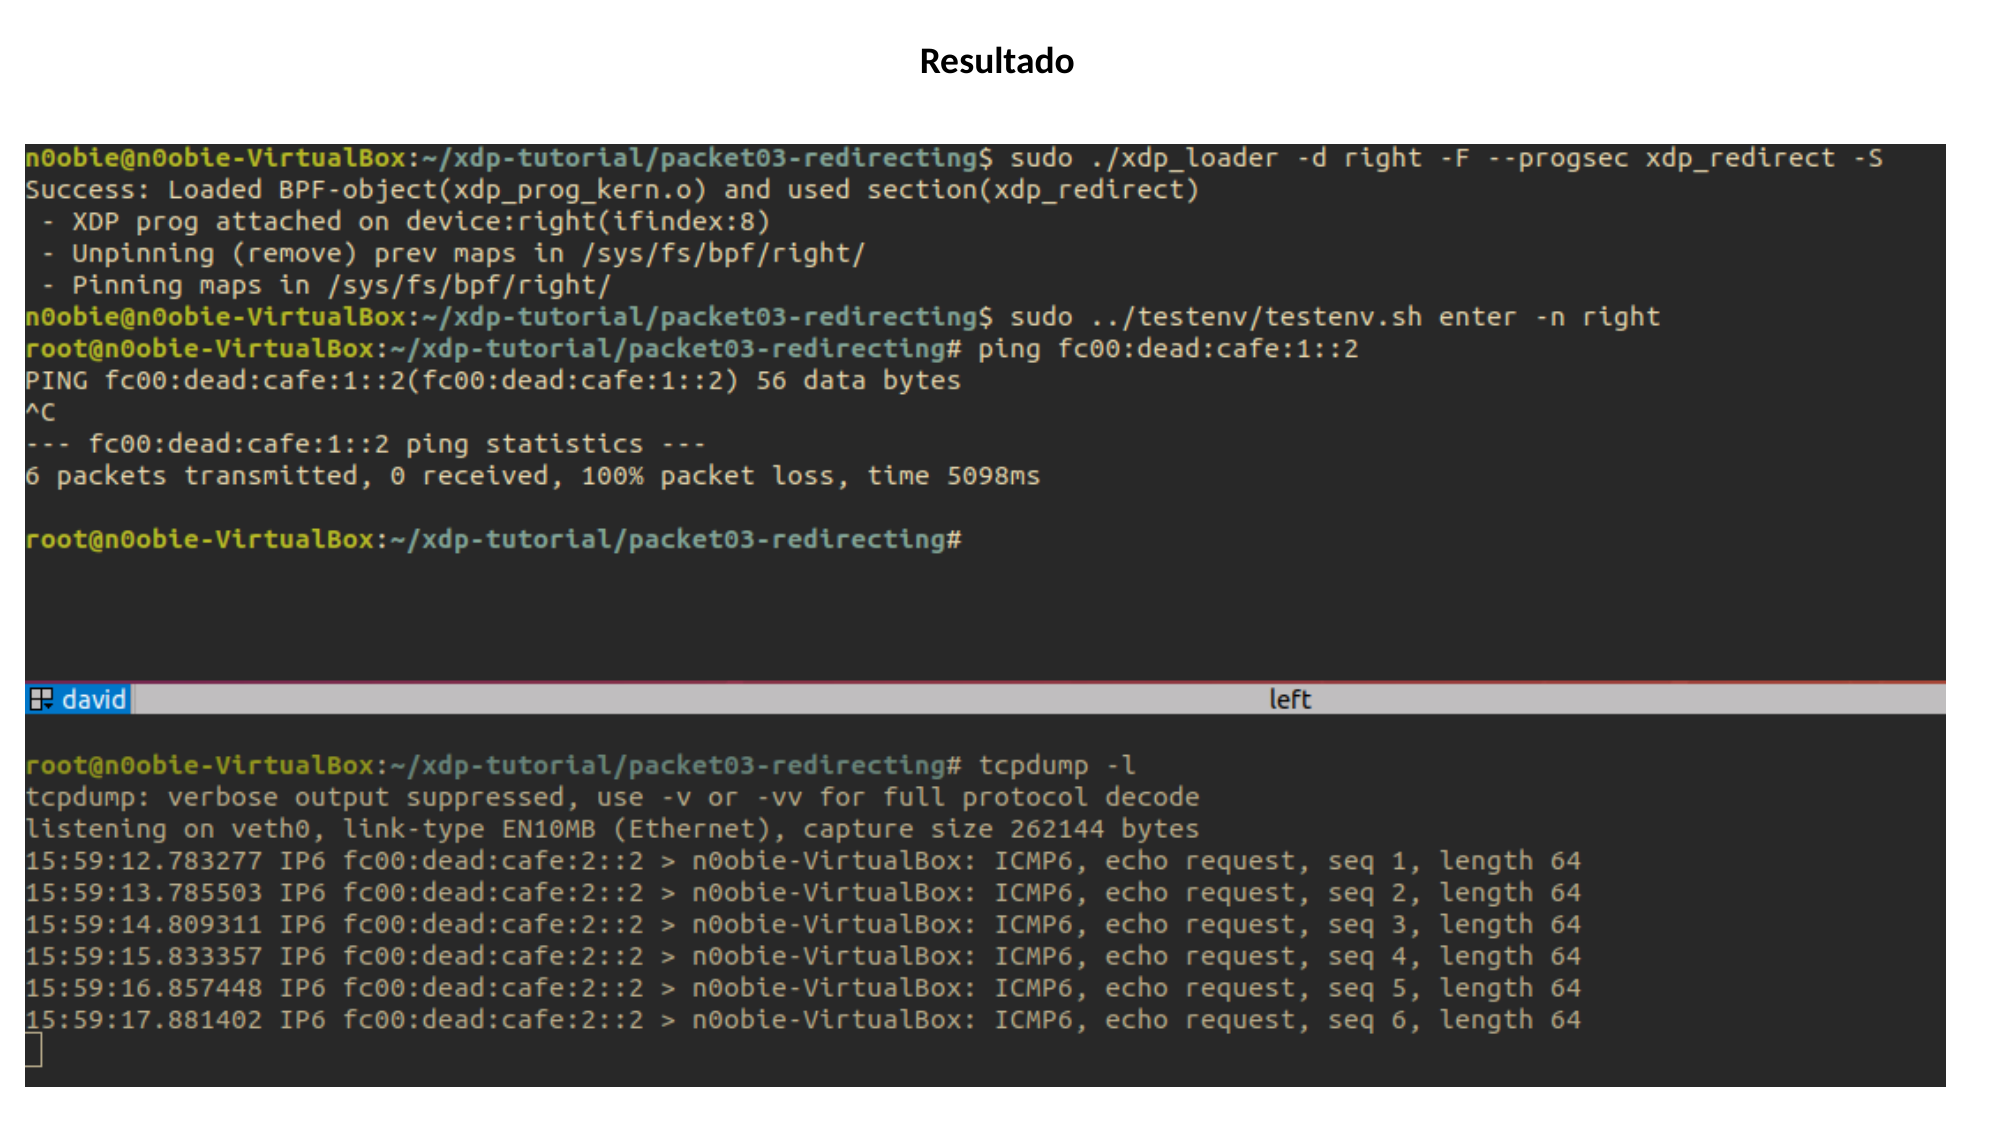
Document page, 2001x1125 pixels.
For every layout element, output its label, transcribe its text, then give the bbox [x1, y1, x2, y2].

text_box Resultado [220, 28, 1775, 89]
picture [25, 144, 1946, 1088]
